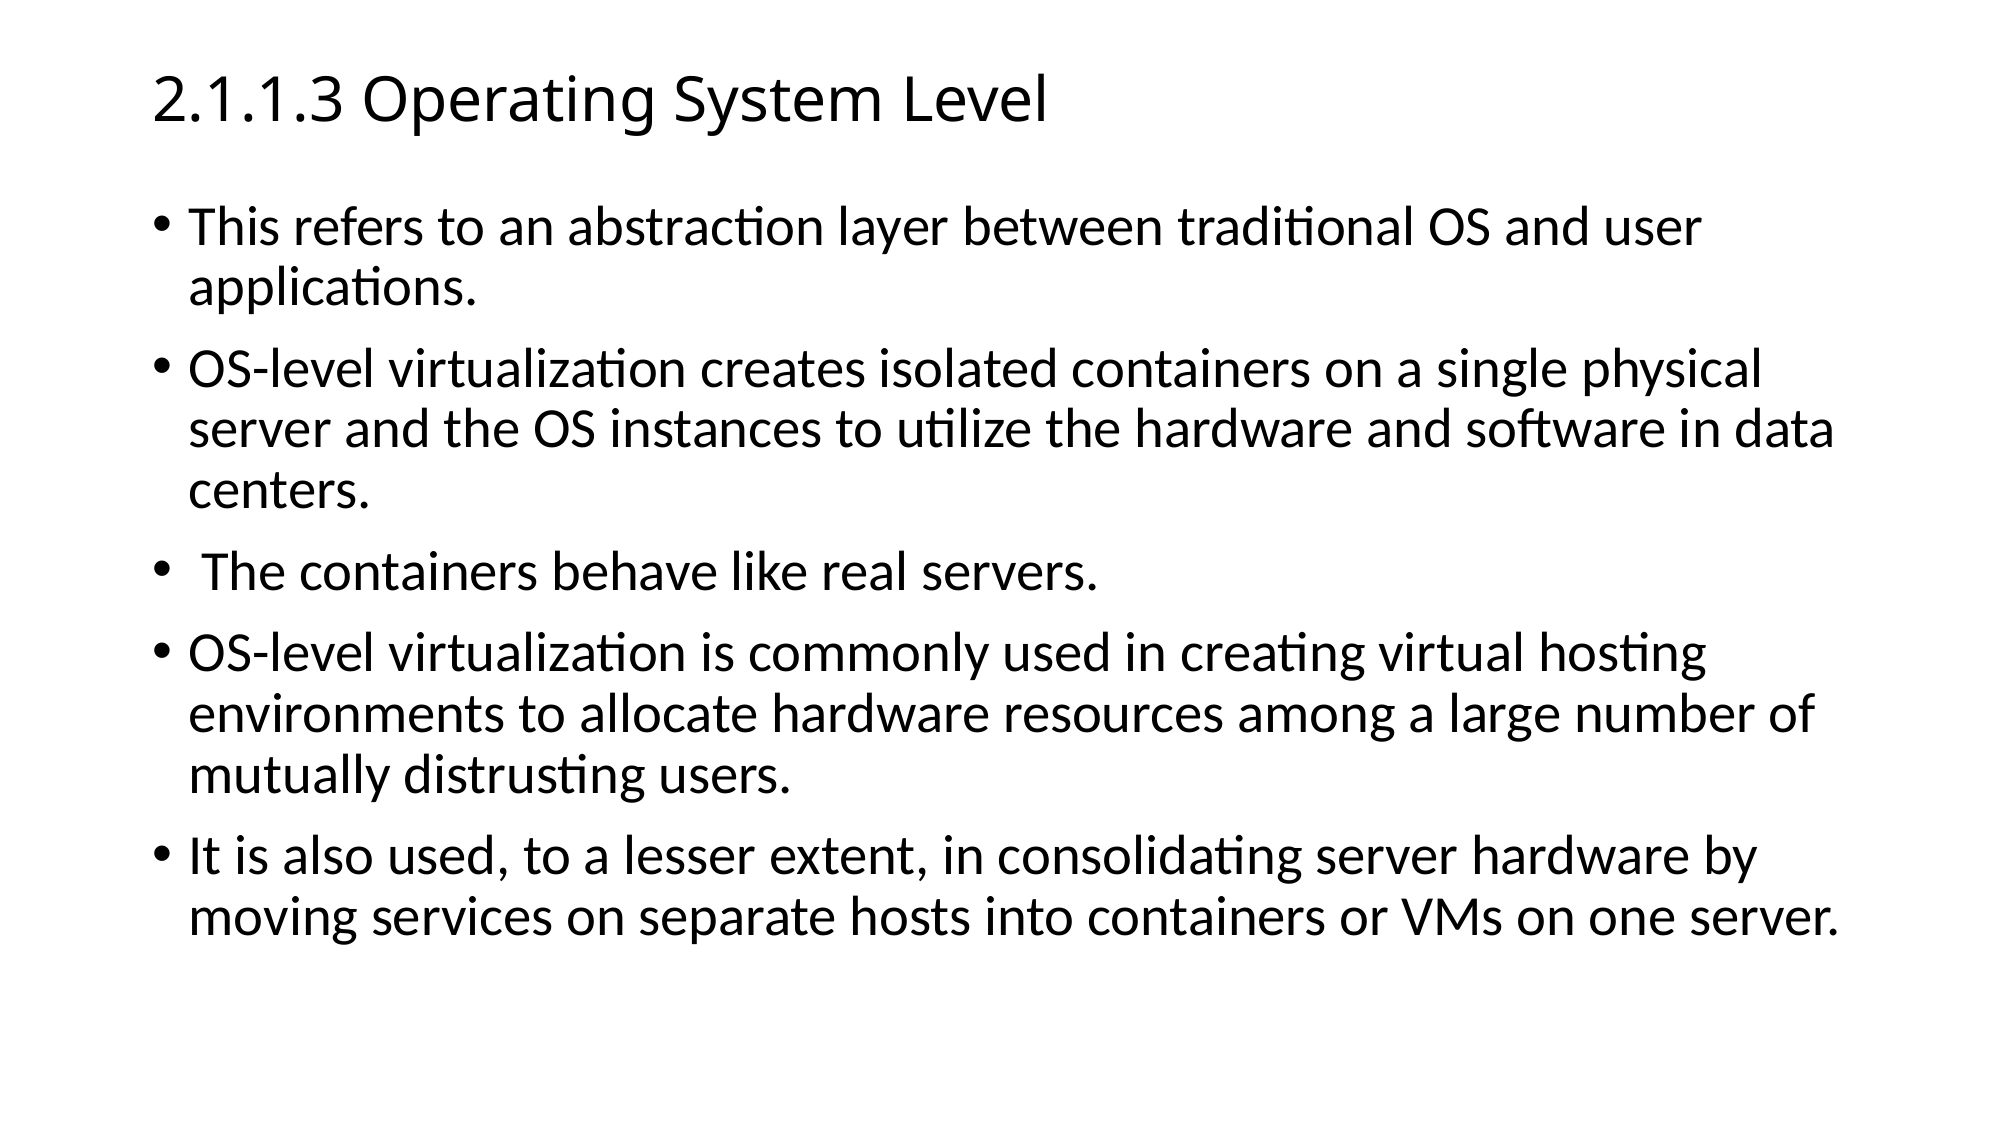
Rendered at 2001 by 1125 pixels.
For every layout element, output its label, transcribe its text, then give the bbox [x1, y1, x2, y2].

list This refers to an abstraction layer between traditional OS and user applications. OS-level virtualization creates isolated containers on a single physical server and the OS instances to utilize the hardware and software in data centers. The containers behave like real servers. OS-level virtualization is commonly used in creating virtual hosting environments to allocate hardware resources among a large number of mutually distrusting users. It is also used, to a lesser extent, in consolidating server hardware by moving services on separate hosts into containers or VMs on one server. [137, 188, 1863, 1014]
title 2.1.1.3 Operating System Level [137, 59, 1863, 143]
